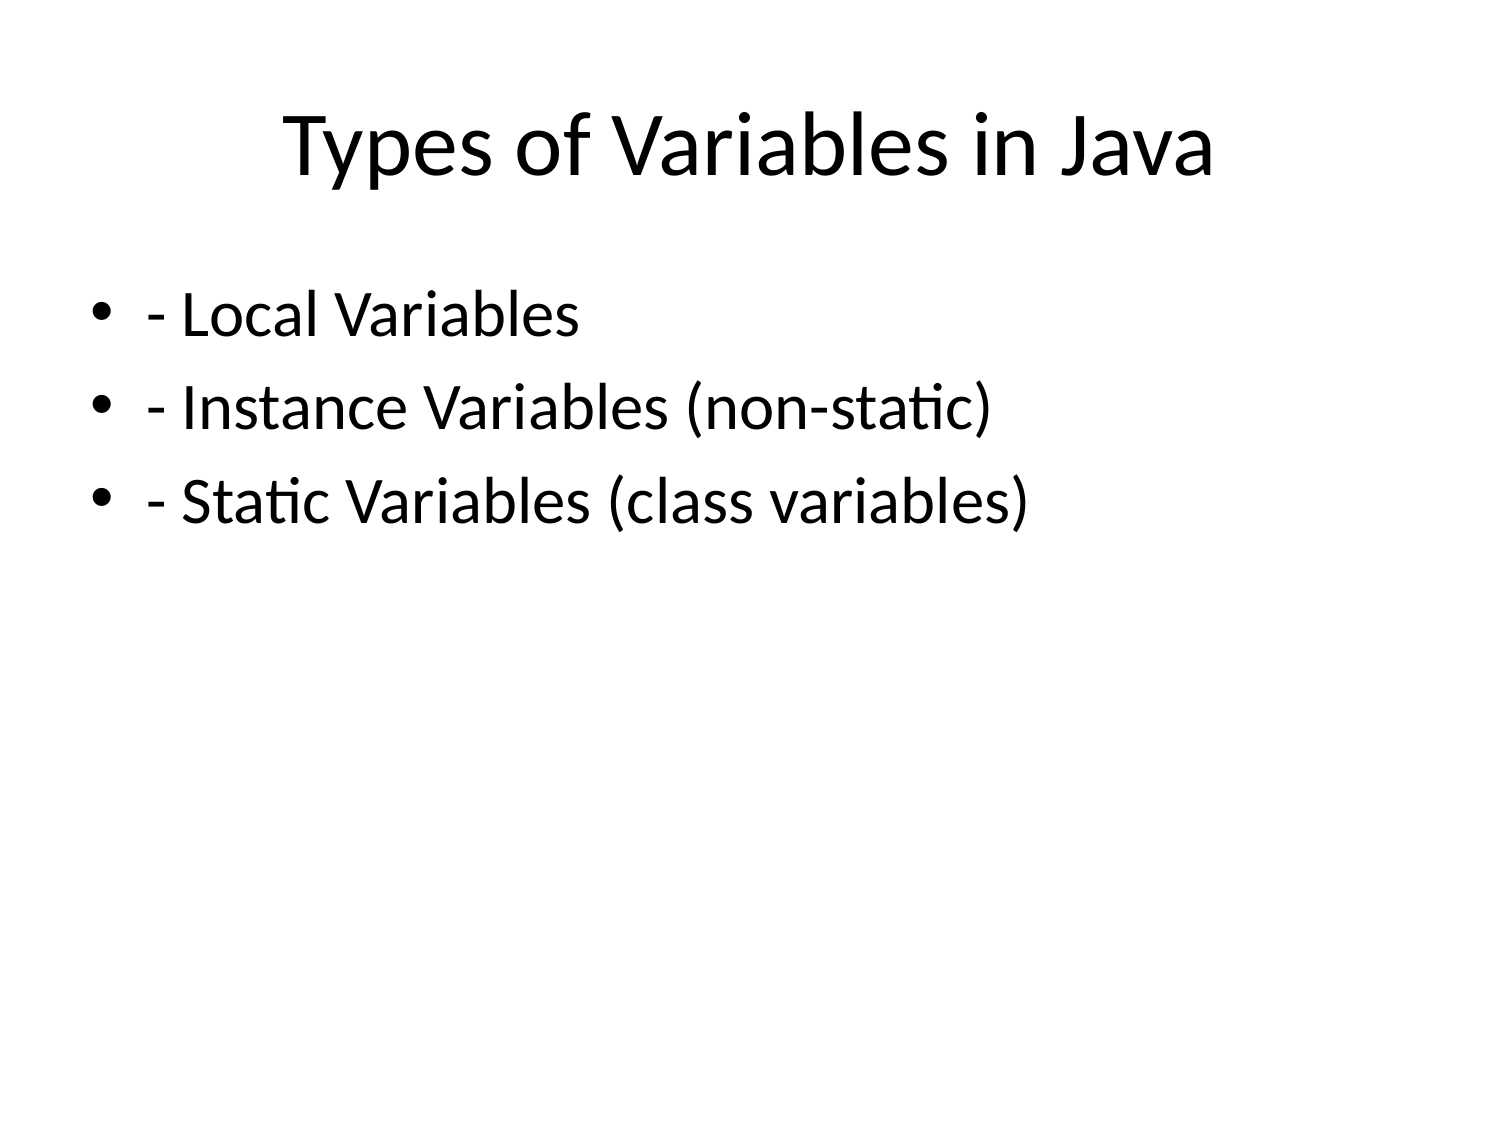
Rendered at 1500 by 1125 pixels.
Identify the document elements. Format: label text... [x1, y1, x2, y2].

title Types of Variables in Java [75, 45, 1425, 233]
list - Local Variables - Instance Variables (non-static) - Static Variables (class variables) [75, 262, 1425, 1005]
